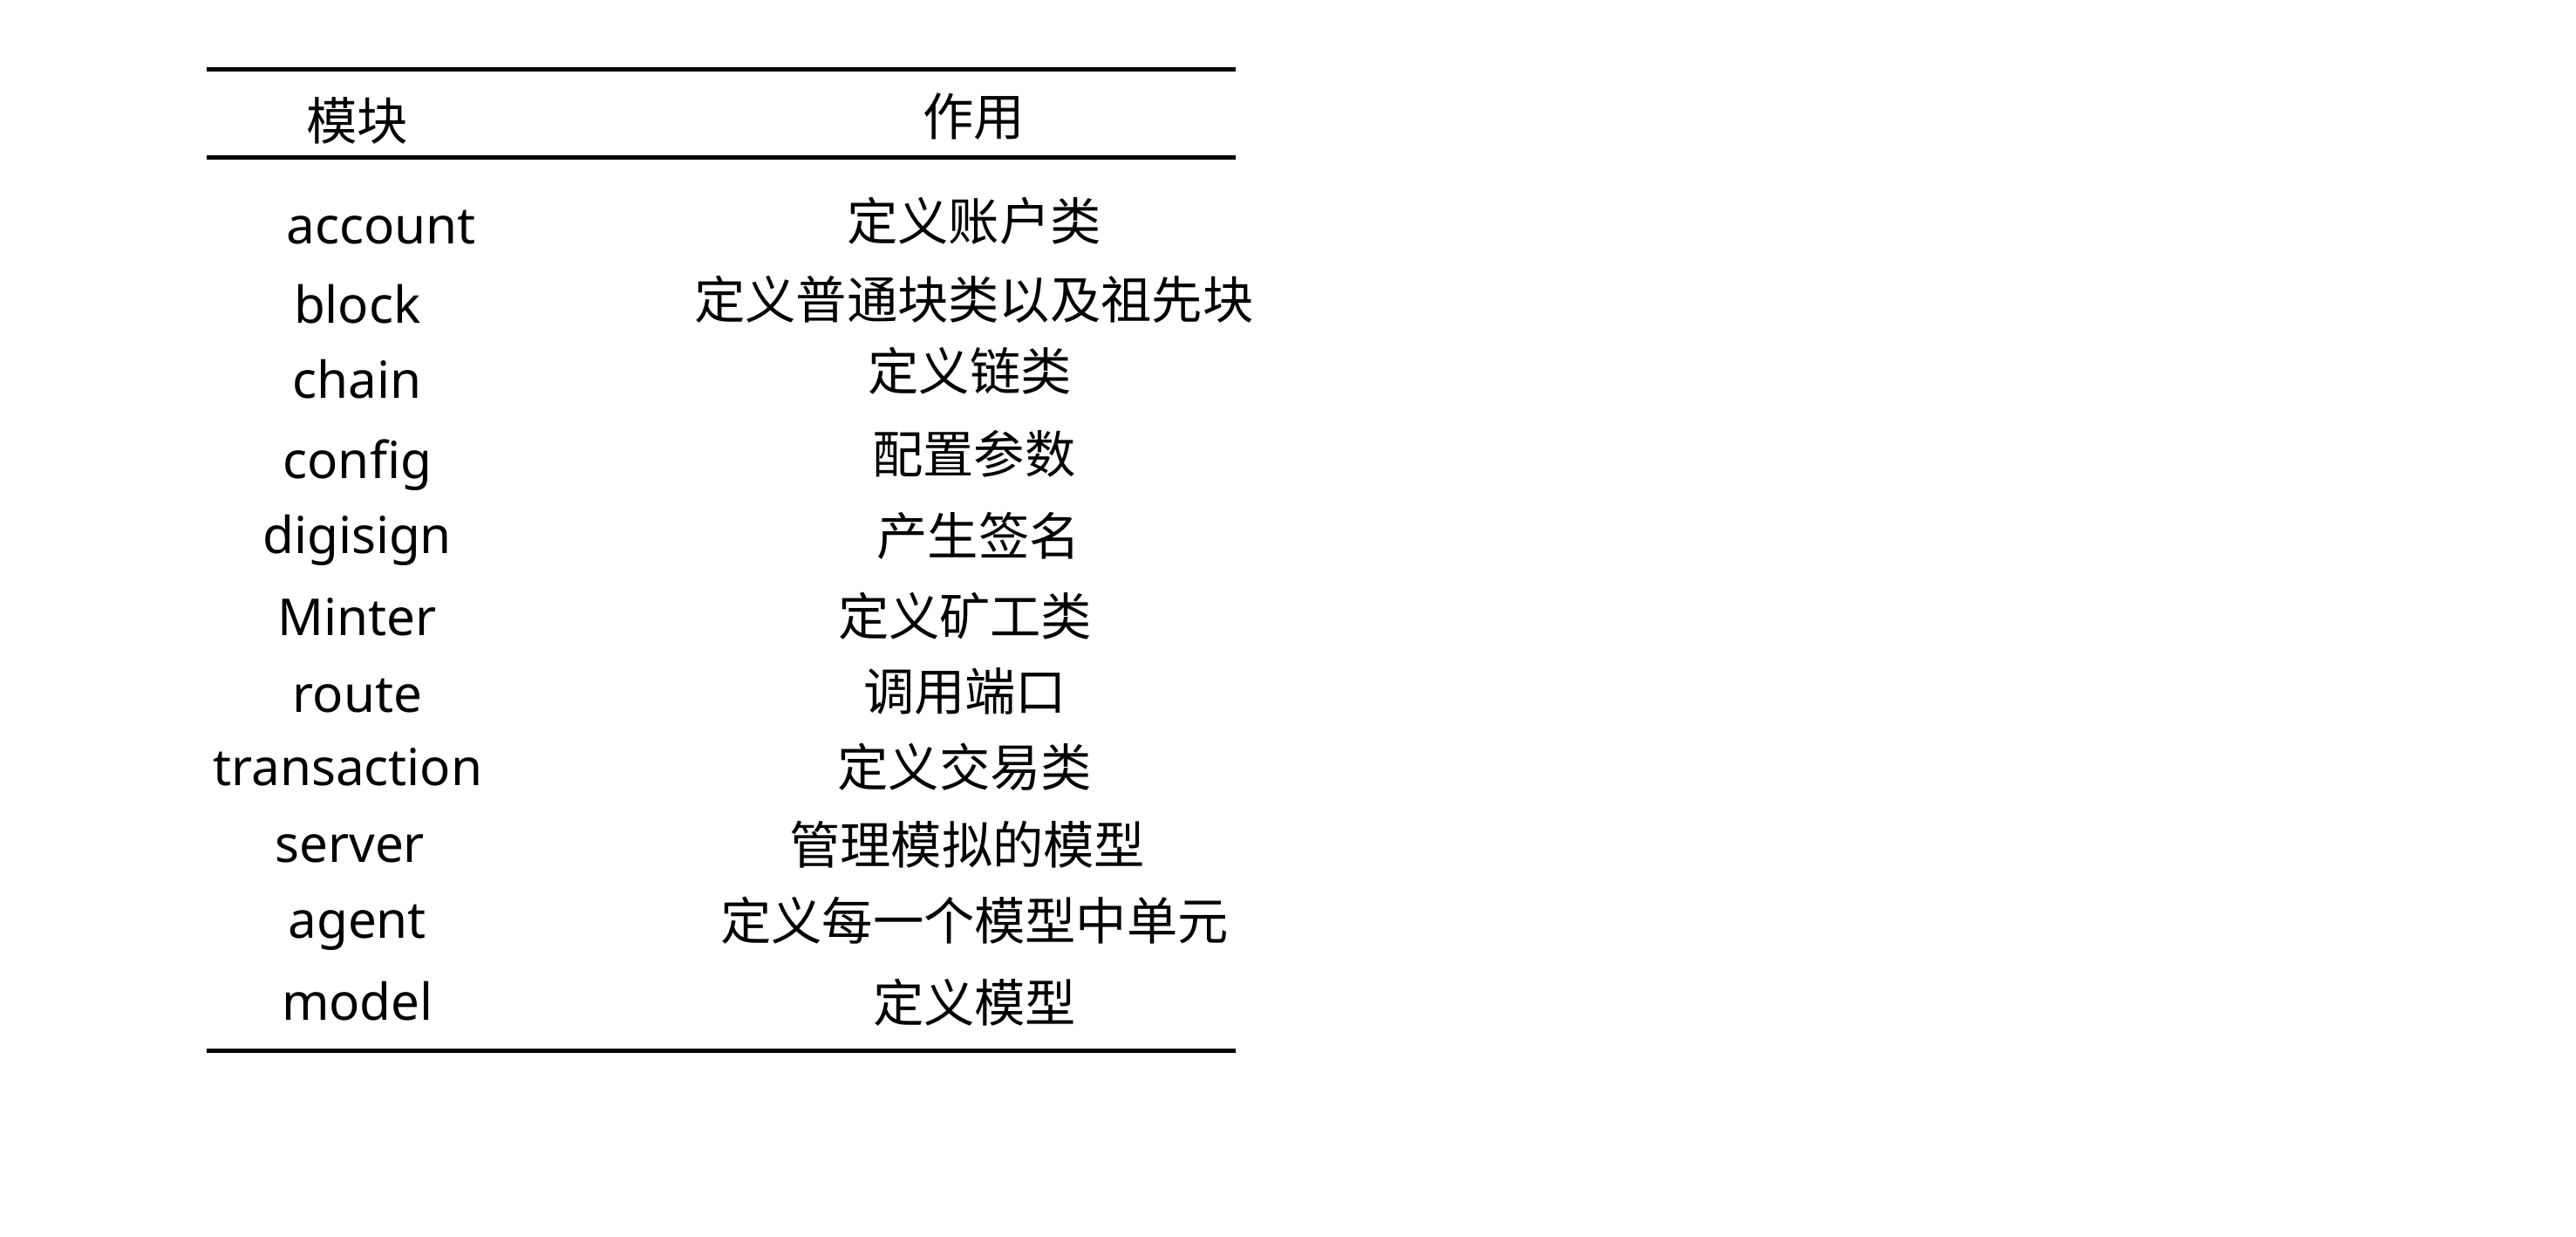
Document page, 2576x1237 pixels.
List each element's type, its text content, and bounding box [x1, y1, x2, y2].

text_box 定义模型 [609, 964, 1340, 1039]
text_box server [195, 804, 504, 879]
text_box 定义链类 [603, 332, 1336, 407]
text_box account [41, 186, 721, 261]
text_box 调用端口 [599, 653, 1331, 728]
text_box model [203, 963, 512, 1037]
text_box 定义交易类 [599, 729, 1331, 803]
text_box 定义矿工类 [810, 577, 1120, 653]
text_box 产生签名 [612, 497, 1345, 572]
text_box chain [238, 340, 476, 415]
text_box 配置参数 [608, 415, 1340, 490]
text_box 定义账户类 [608, 182, 1340, 257]
text_box block [238, 265, 476, 340]
text_box 管理模拟的模型 [601, 806, 1333, 881]
text_box transaction [194, 728, 502, 802]
text_box 模块 [238, 82, 476, 156]
text_box 定义普通块类以及祖先块 [608, 261, 1340, 336]
text_box Minter [238, 577, 476, 653]
text_box agent [203, 881, 512, 955]
text_box 作用 [855, 78, 1093, 153]
text_box digisign [238, 495, 476, 571]
text_box route [238, 654, 476, 728]
text_box config [238, 420, 476, 495]
text_box 定义每一个模型中单元 [609, 883, 1340, 957]
